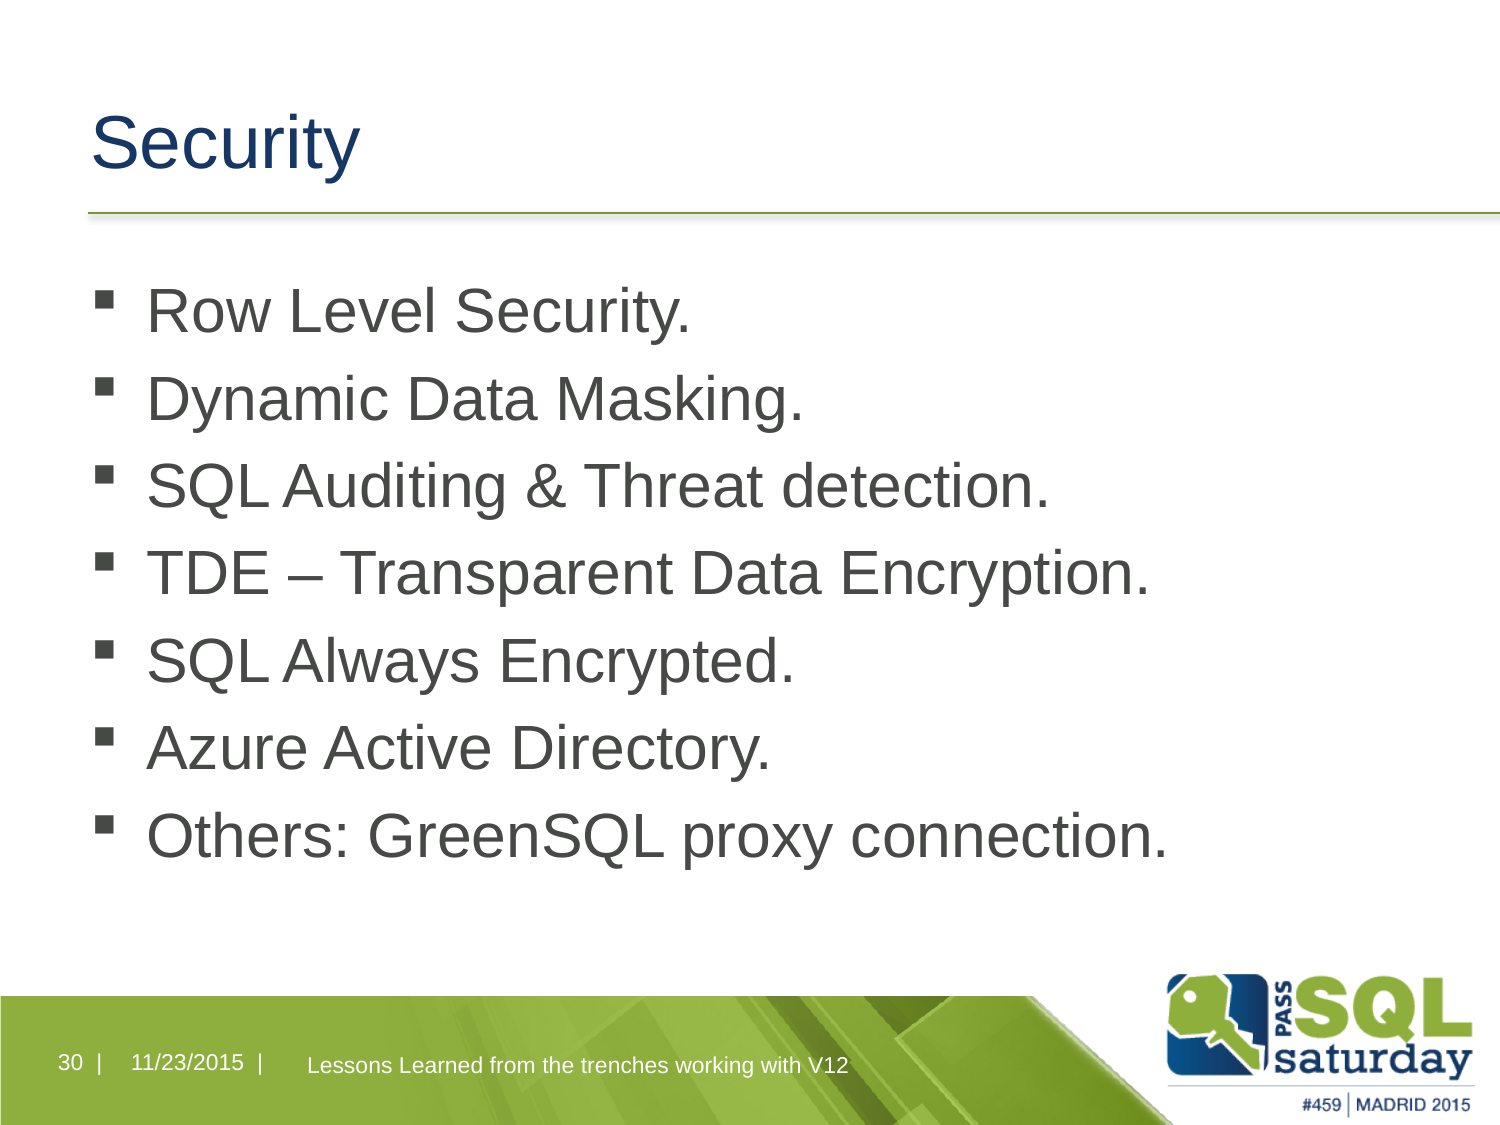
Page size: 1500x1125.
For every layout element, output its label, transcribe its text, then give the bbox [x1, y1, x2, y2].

picture [0, 966, 1500, 1125]
list Row Level Security. Dynamic Data Masking. SQL Auditing & Threat detection. TDE – Transparent Data Encryption. SQL Always Encrypted. Azure Active Directory. Others: GreenSQL proxy connection. [75, 262, 1425, 1005]
text_box 30 | [37, 1031, 124, 1092]
title Security [75, 45, 1463, 233]
footer Lessons Learned from the trenches working with V12 [292, 1037, 954, 1092]
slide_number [124, 1031, 293, 1092]
